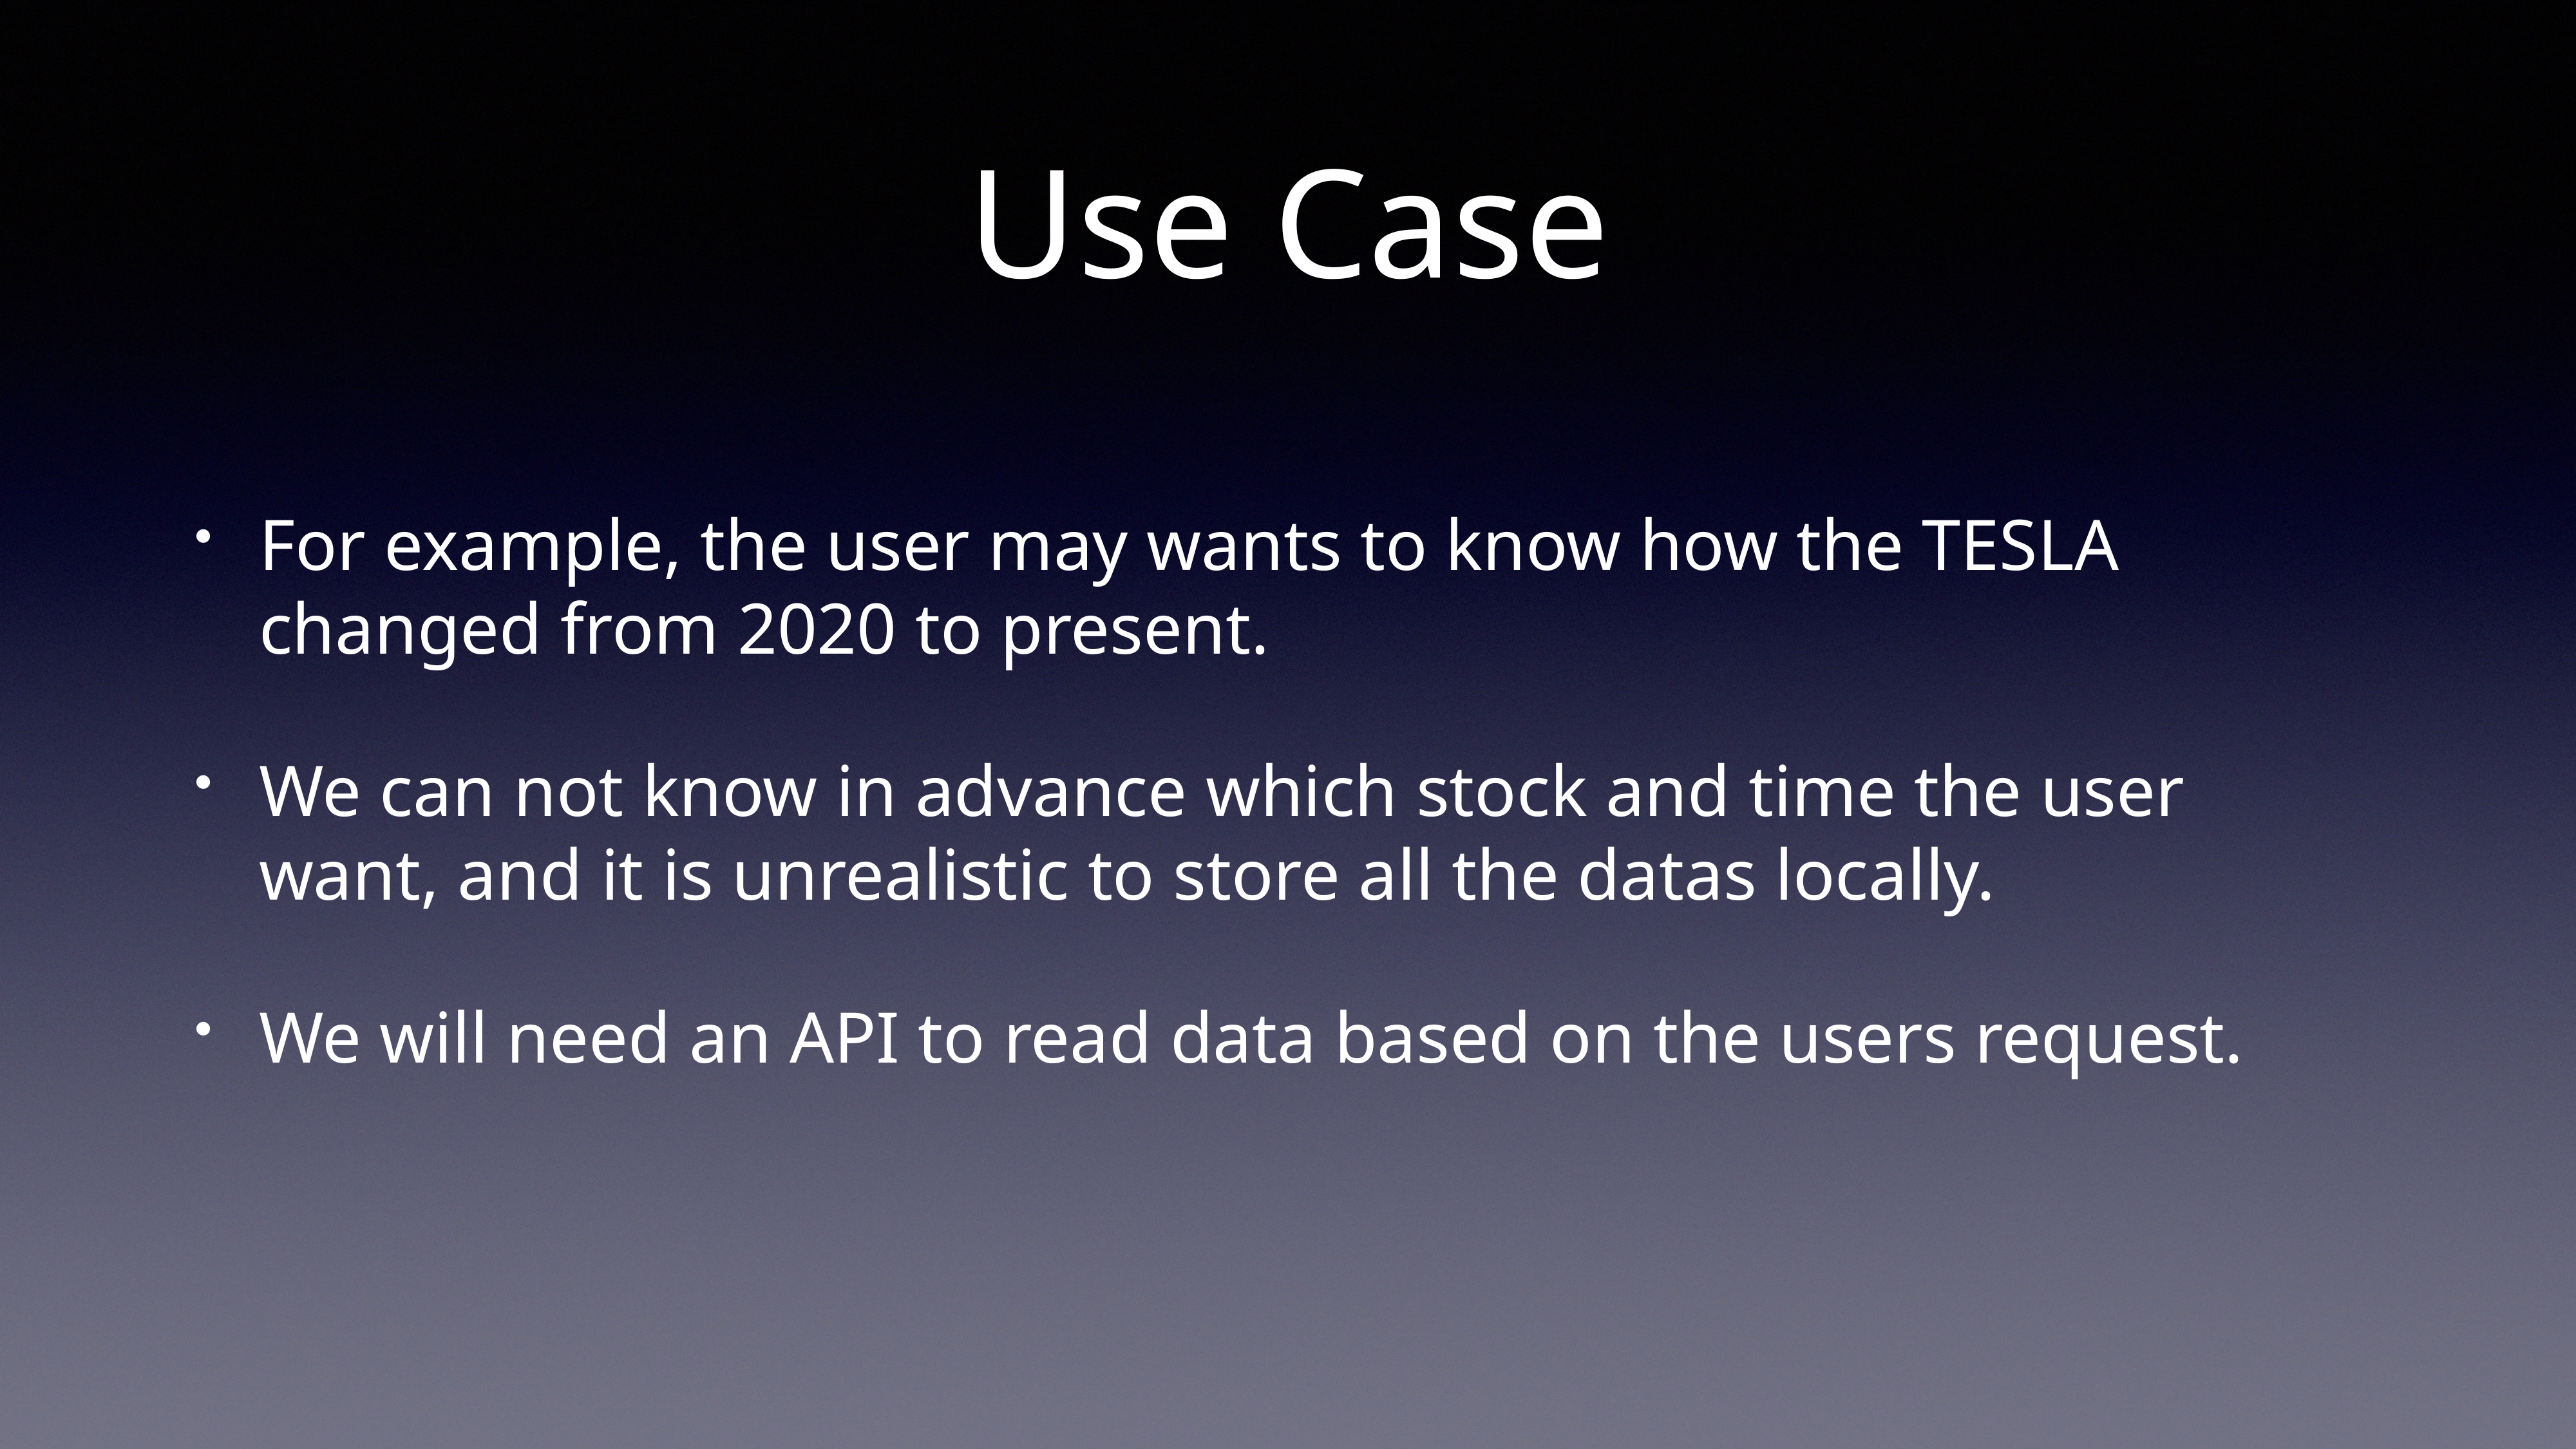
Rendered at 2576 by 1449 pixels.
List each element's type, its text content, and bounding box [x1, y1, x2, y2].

title Use Case [189, 60, 2389, 321]
picture [0, 0, 2576, 1449]
list For example, the user may wants to know how the TESLA changed from 2020 to present. We can not know in advance which stock and time the user want, and it is unrealistic to store all the datas locally. We will need an API to read data based on the users request. [189, 321, 2389, 1256]
